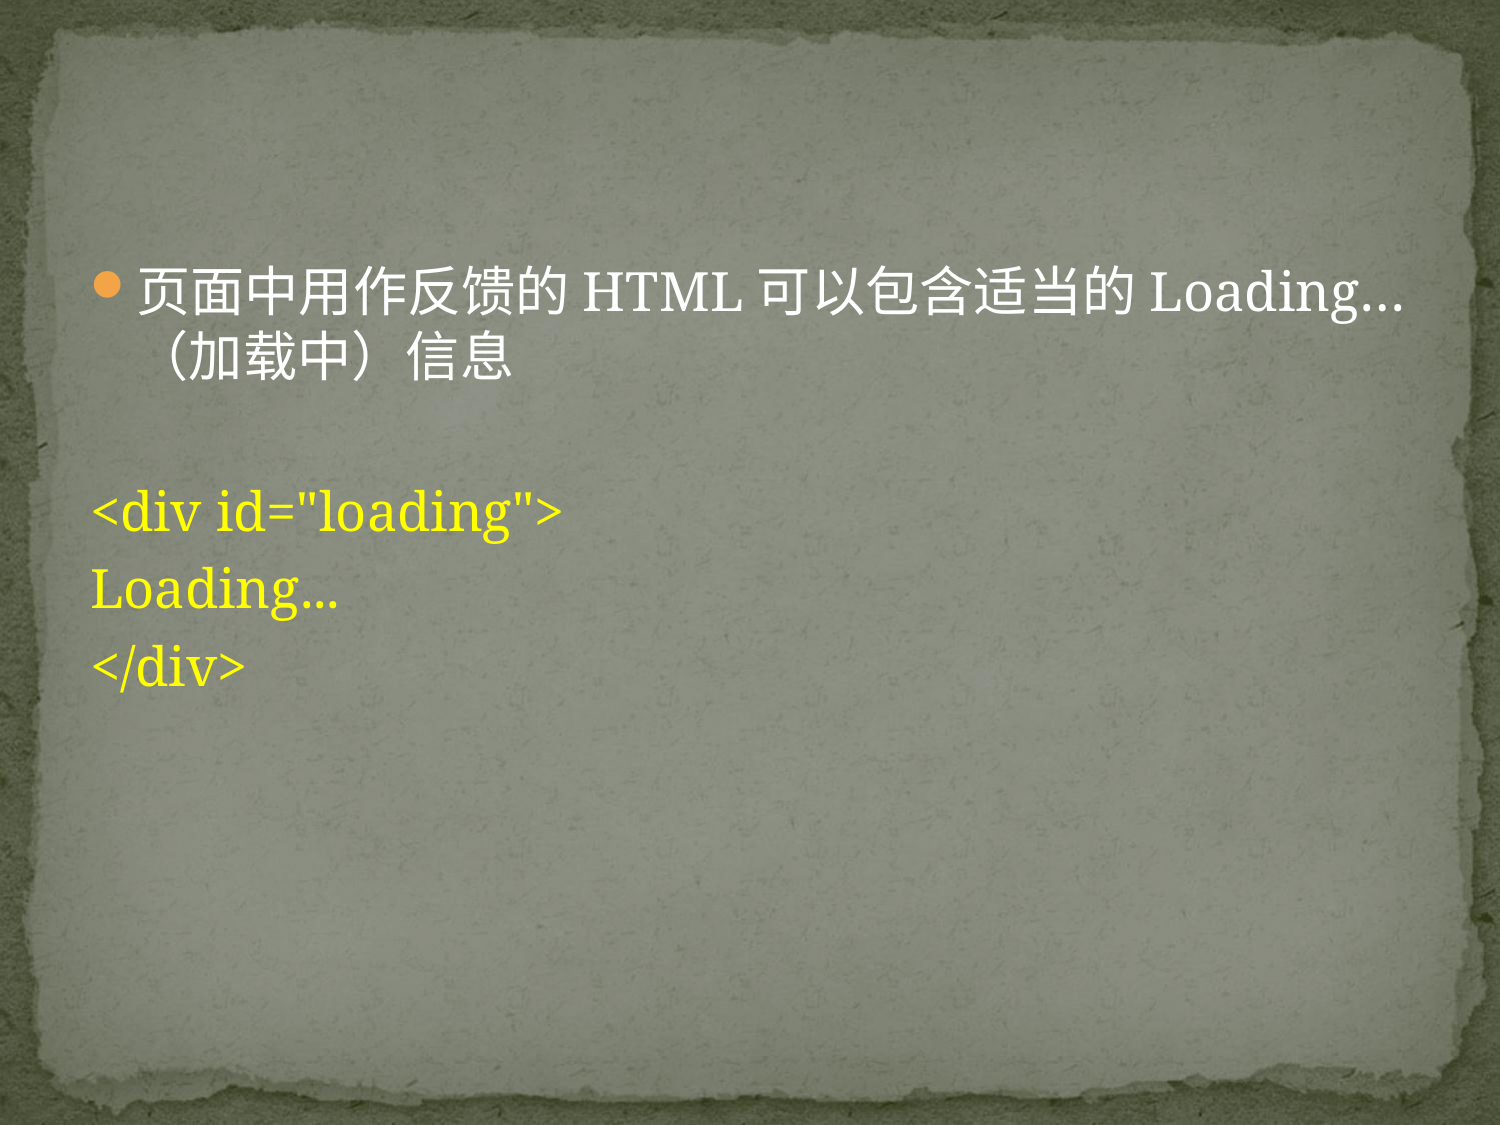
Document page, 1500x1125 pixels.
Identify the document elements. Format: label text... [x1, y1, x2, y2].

list 页面中用作反馈的HTML可以包含适当的Loading…（加载中）信息 <div id="loading"> Loading... </div> [74, 249, 1426, 1001]
picture [0, 0, 1500, 1125]
